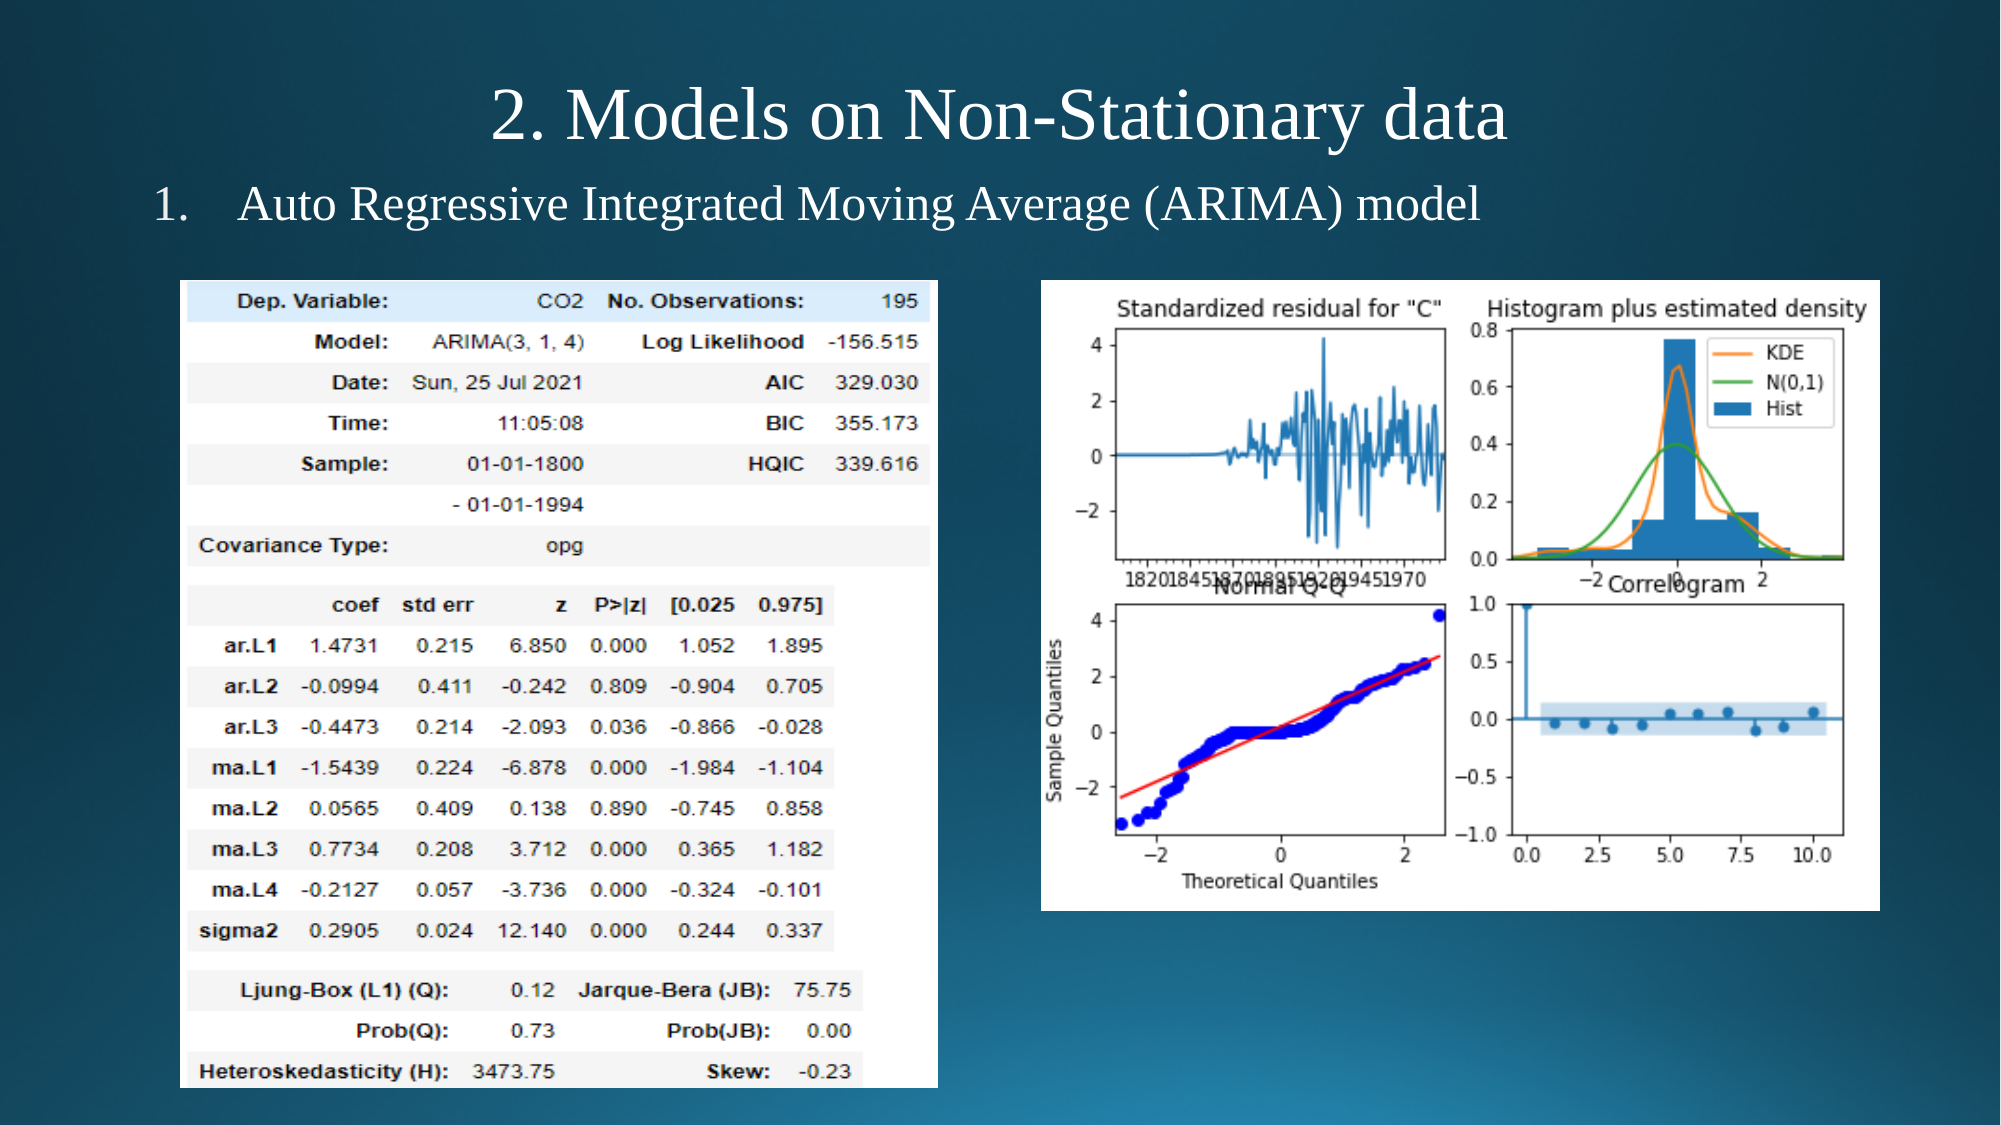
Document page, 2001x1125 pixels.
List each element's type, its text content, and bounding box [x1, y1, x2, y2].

picture [0, 0, 2001, 1125]
title 2. Models on Non-Stationary data [137, 59, 1863, 170]
list Auto Regressive Integrated Moving Average (ARIMA) model [137, 170, 1863, 1014]
